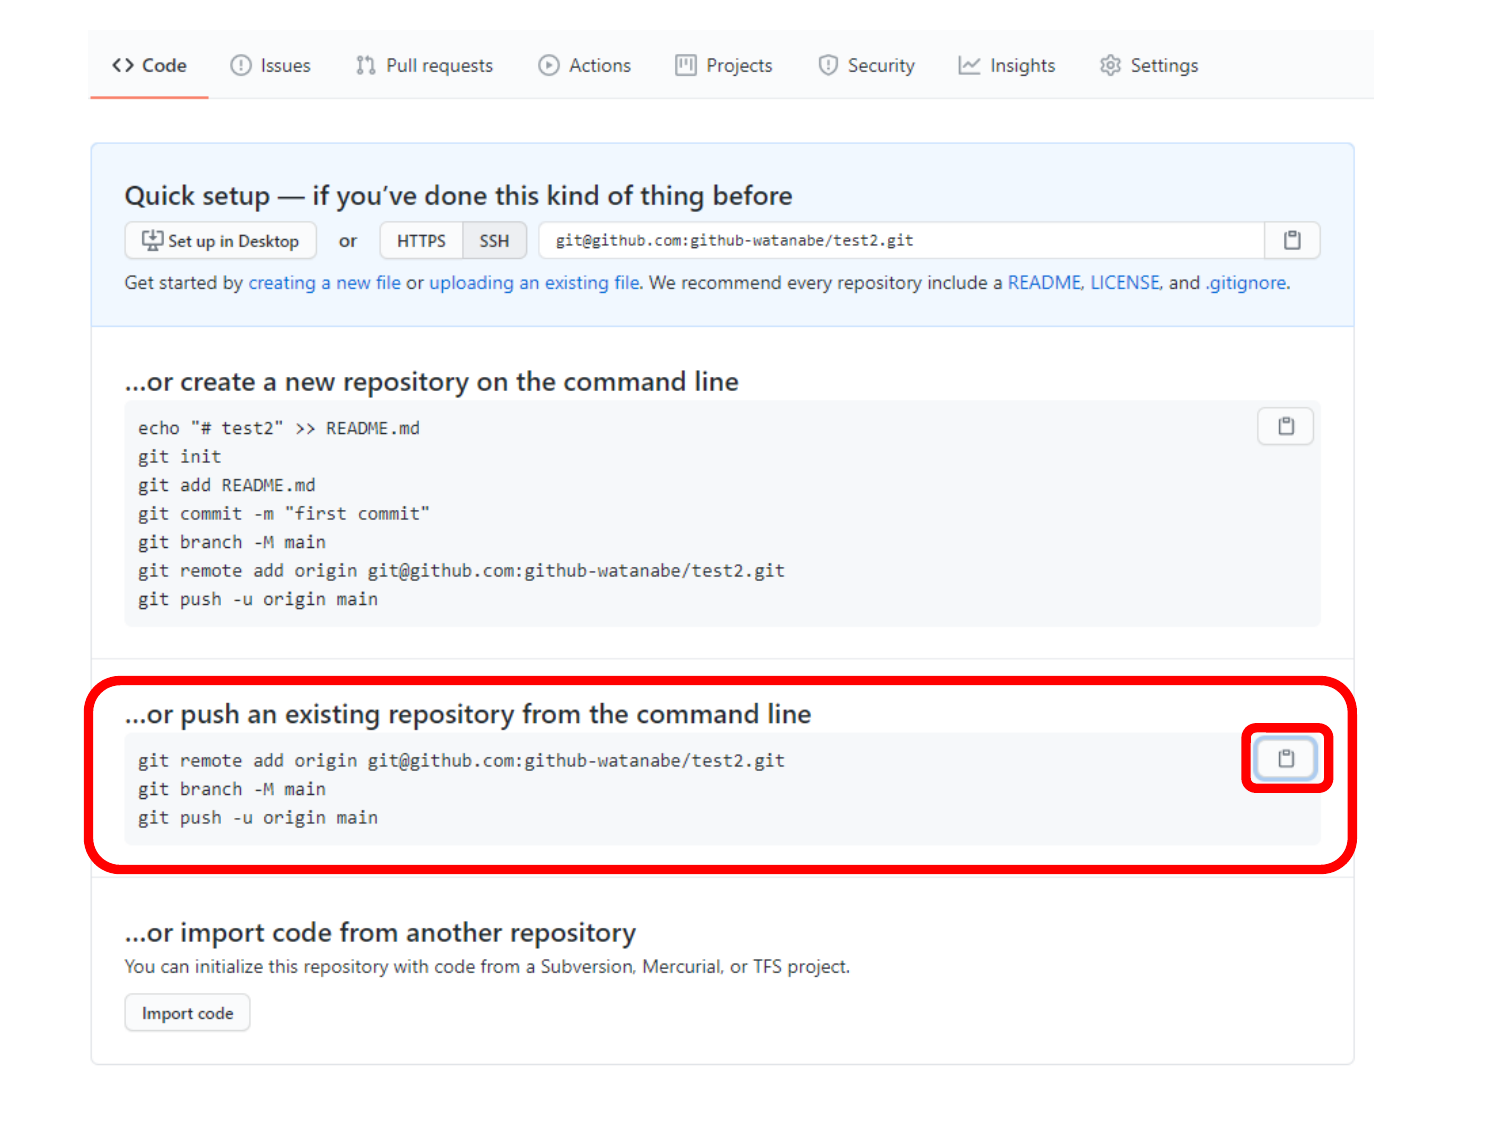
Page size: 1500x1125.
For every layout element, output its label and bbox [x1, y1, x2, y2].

picture [88, 30, 1374, 1083]
